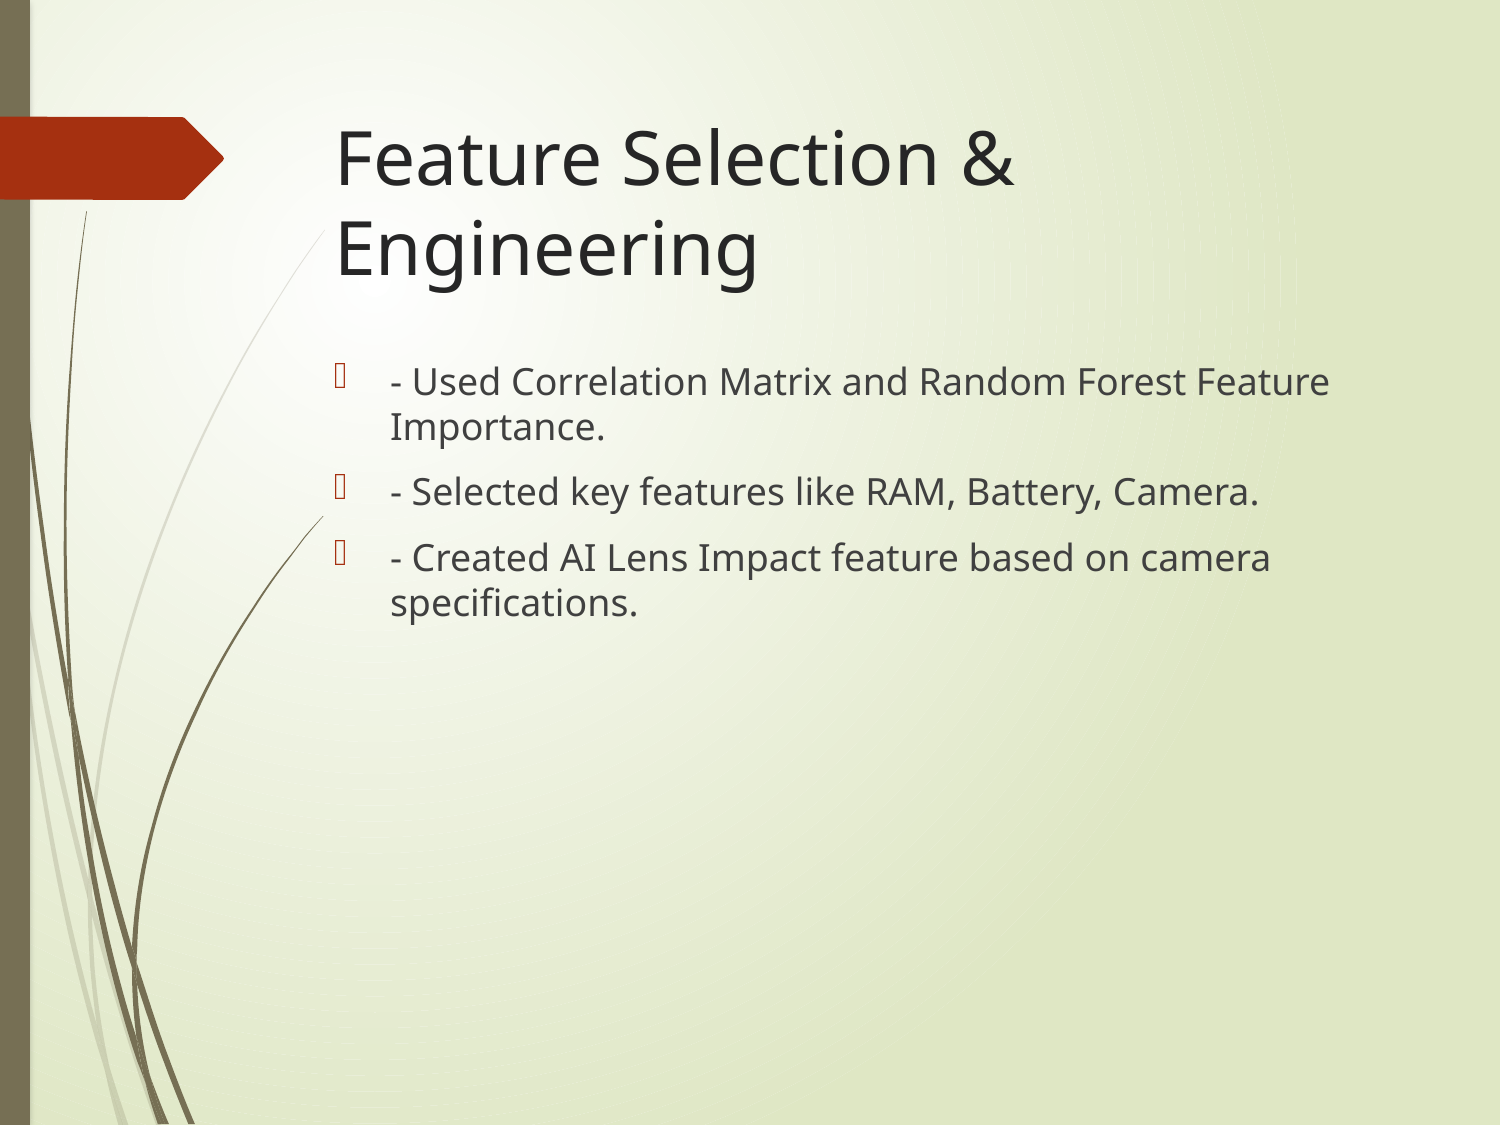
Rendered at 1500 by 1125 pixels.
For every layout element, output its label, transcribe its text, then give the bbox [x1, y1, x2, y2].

title Feature Selection & Engineering [319, 102, 1400, 313]
list - Used Correlation Matrix and Random Forest Feature Importance. - Selected key features like RAM, Battery, Camera. - Created AI Lens Impact feature based on camera specifications. [318, 350, 1400, 970]
